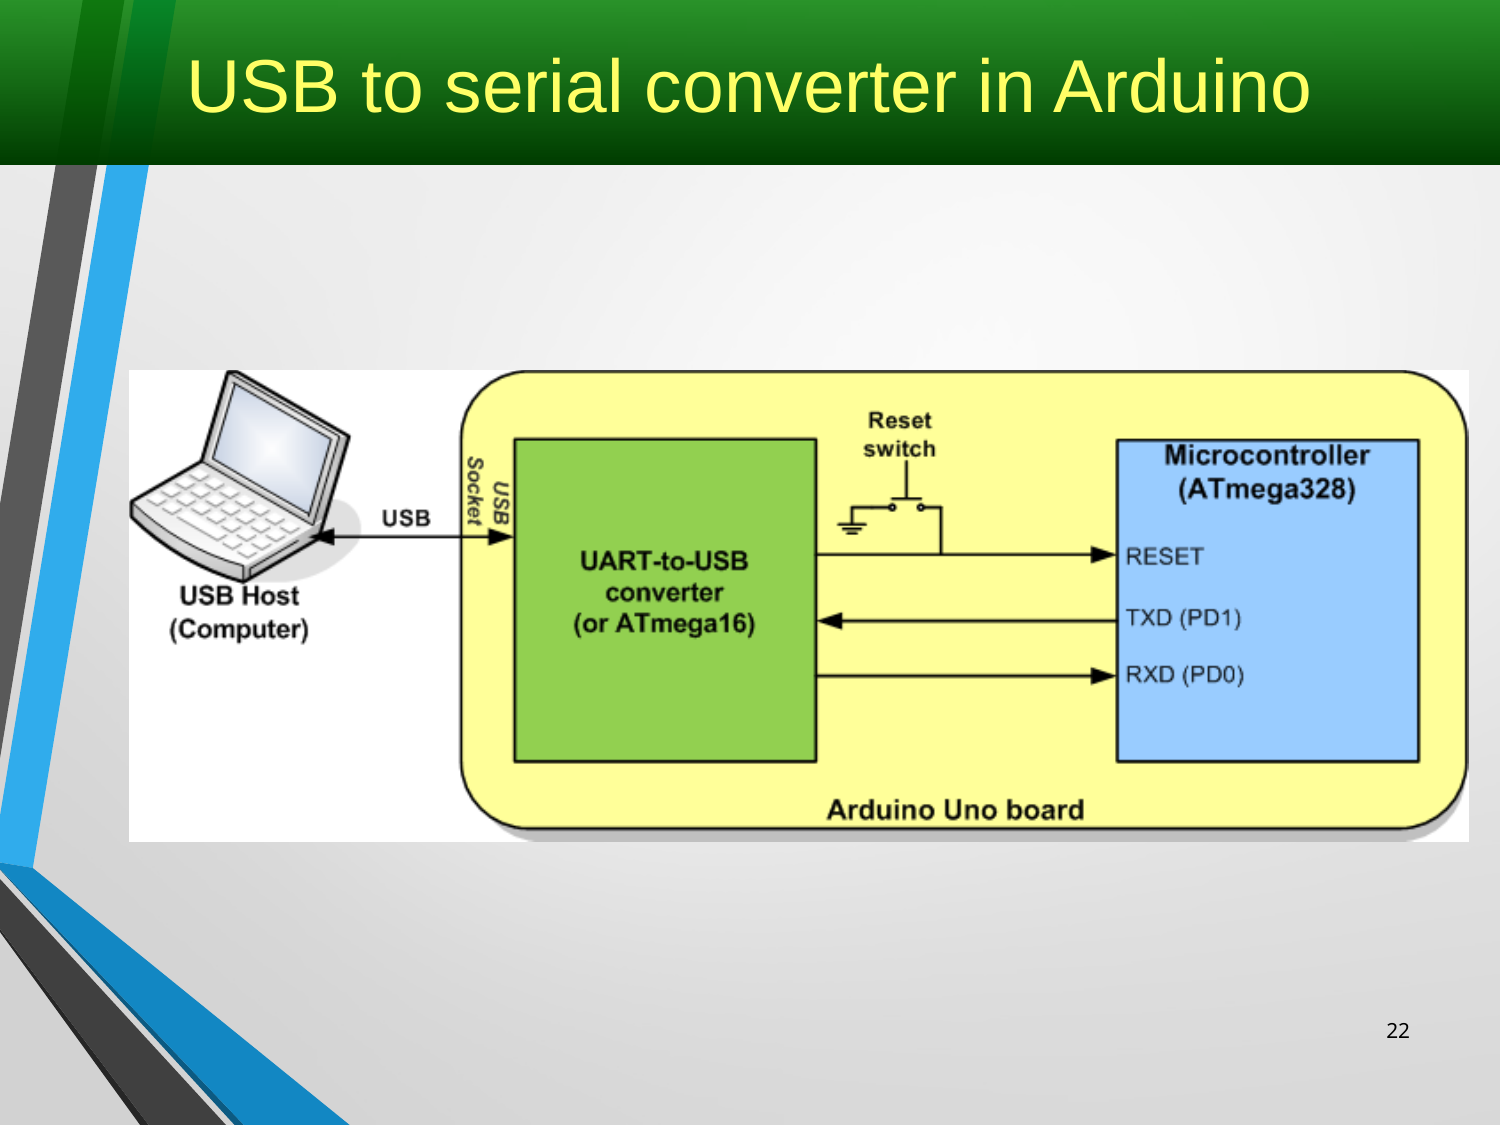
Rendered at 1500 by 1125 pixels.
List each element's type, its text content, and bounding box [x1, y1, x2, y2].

title USB to serial converter in Arduino [0, 0, 1500, 165]
picture [129, 369, 1469, 843]
slide_number 22 [1354, 1001, 1425, 1062]
